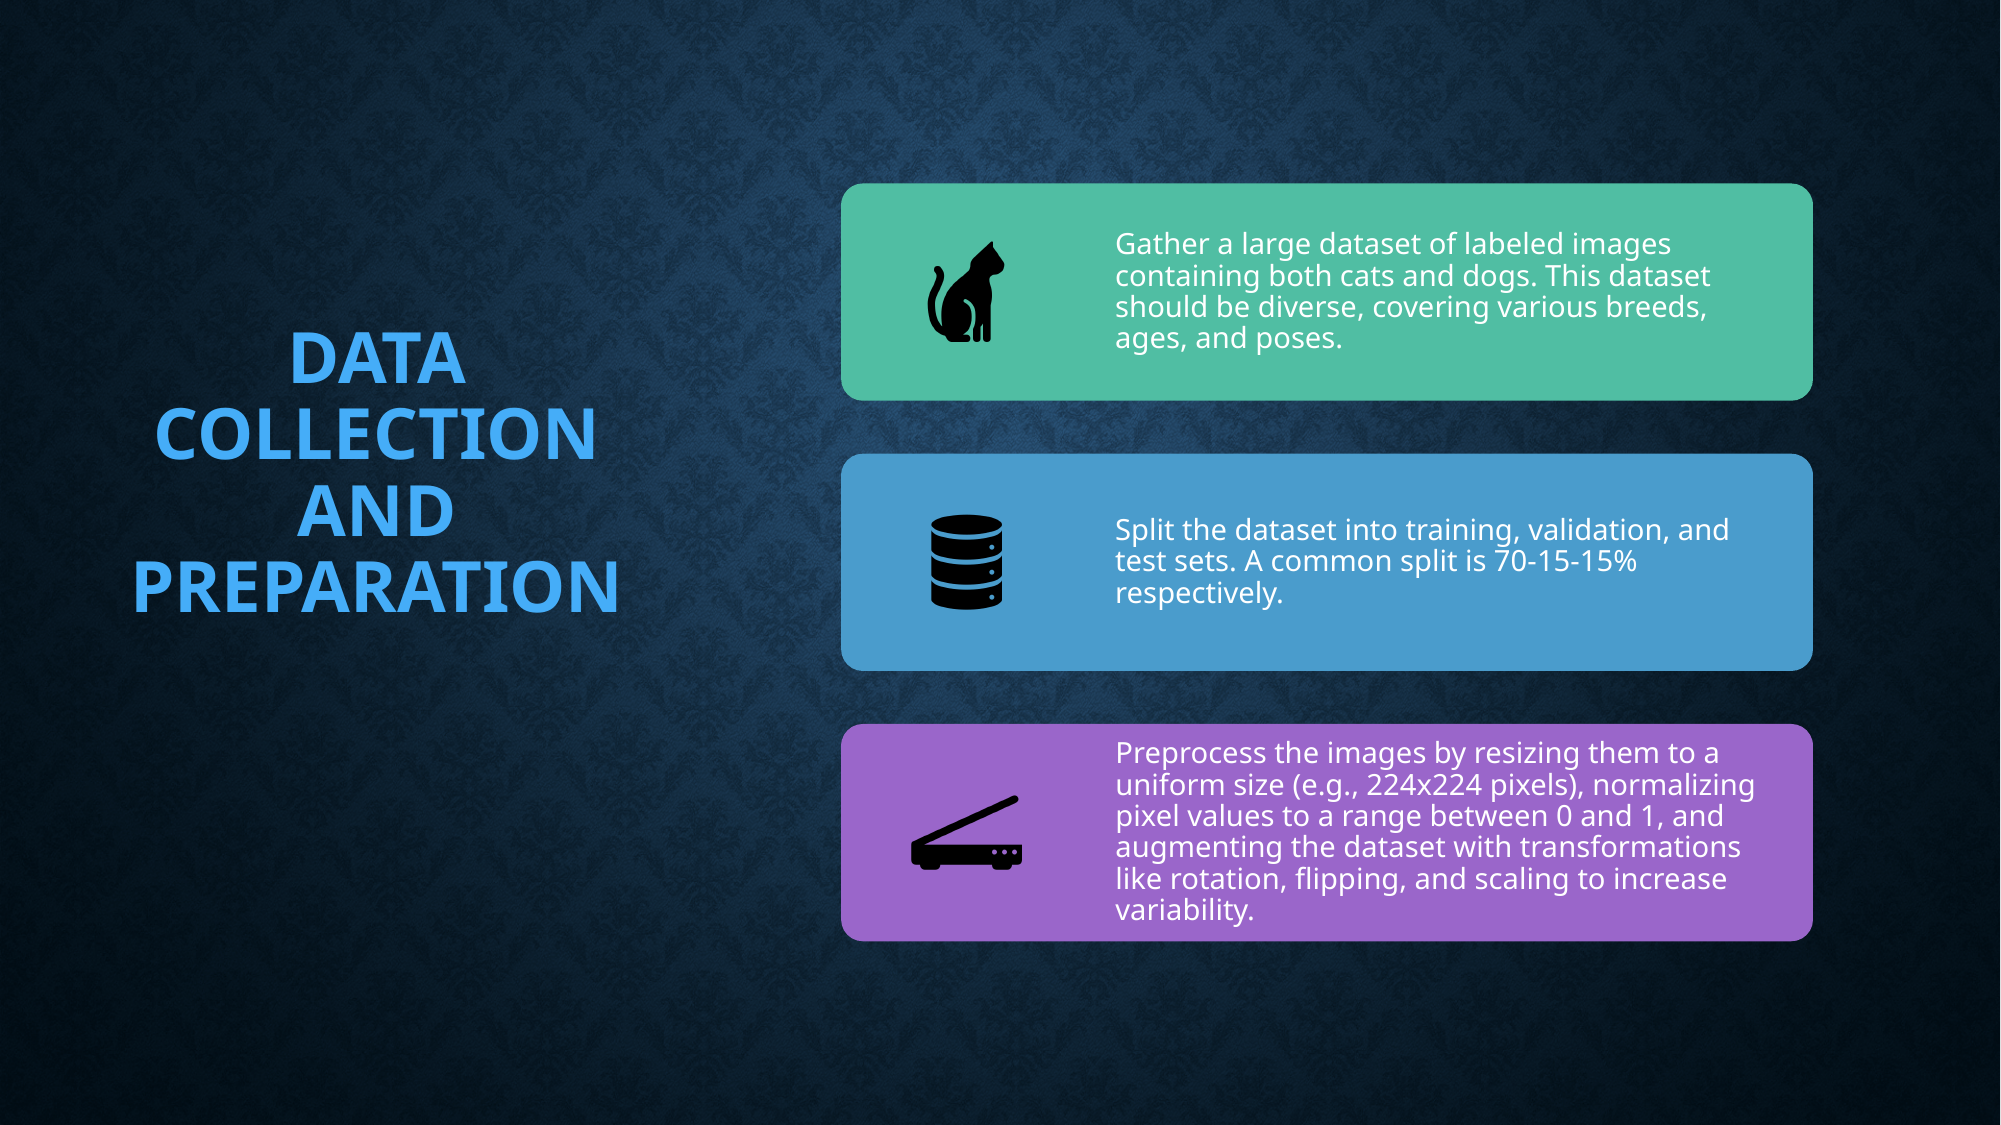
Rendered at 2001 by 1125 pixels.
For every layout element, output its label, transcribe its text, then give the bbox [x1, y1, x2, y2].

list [840, 182, 1814, 943]
title Data Collection and Preparation [78, 58, 676, 978]
